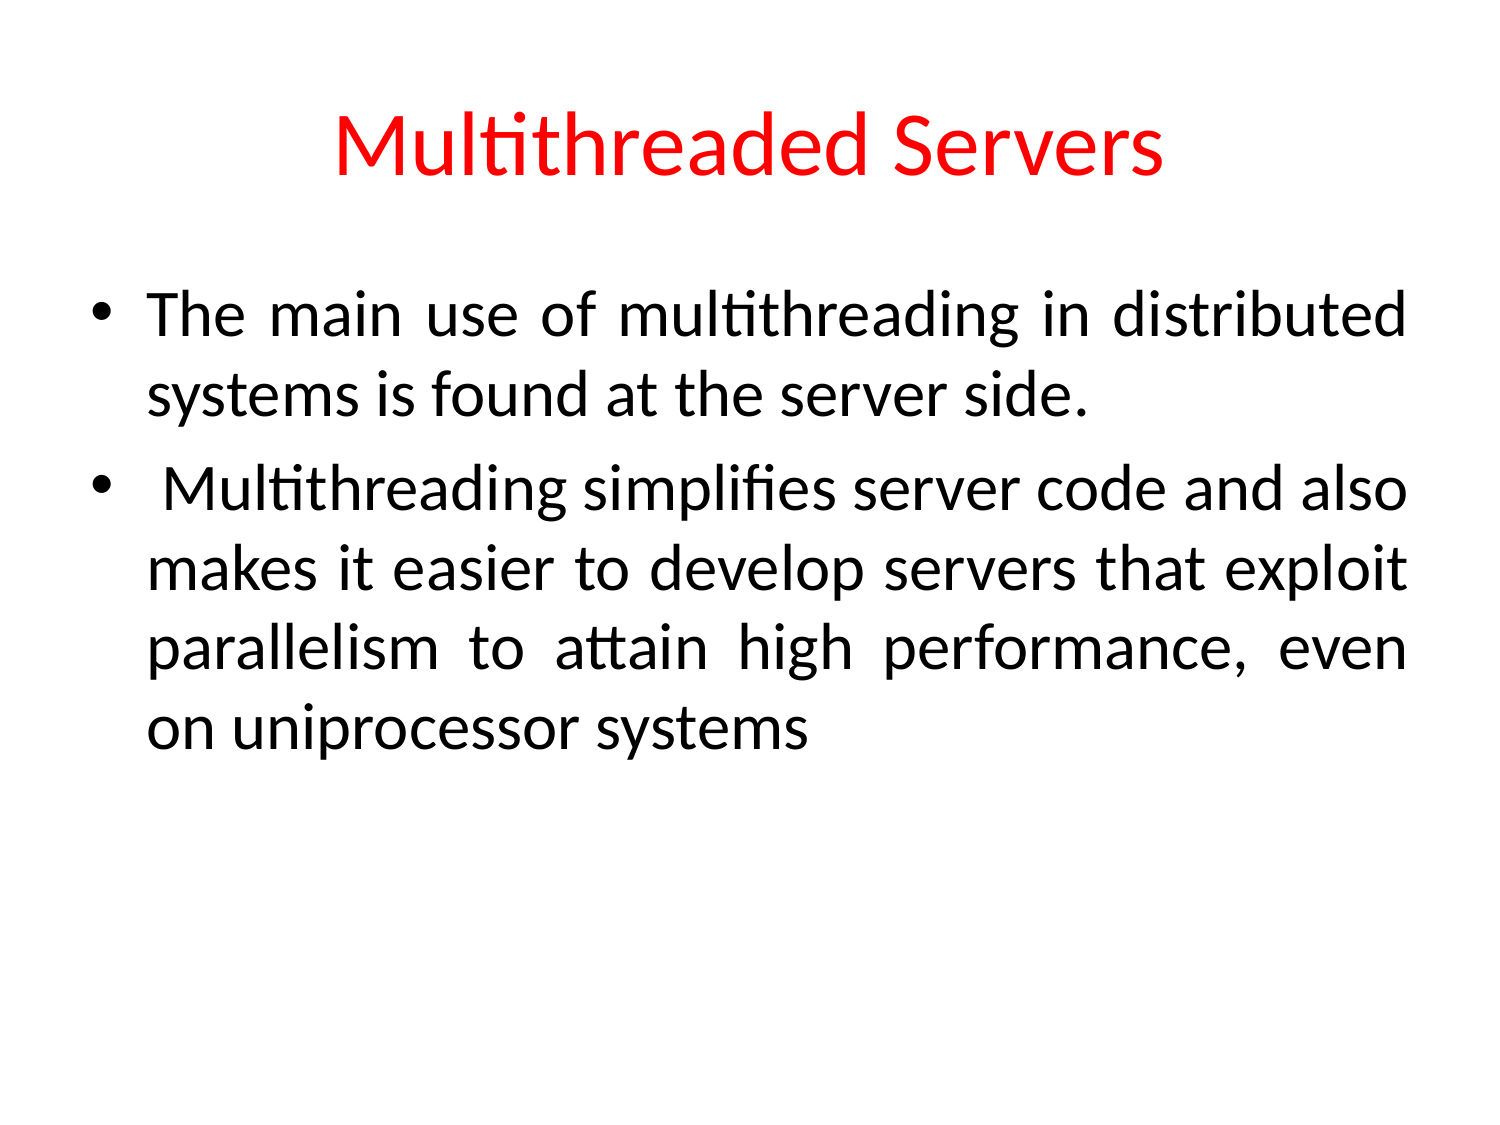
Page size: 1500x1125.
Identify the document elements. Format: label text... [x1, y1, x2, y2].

list The main use of multithreading in distributed systems is found at the server side. Multithreading simplifies server code and also makes it easier to develop servers that exploit parallelism to attain high performance, even on uniprocessor systems [75, 262, 1425, 1005]
title Multithreaded Servers [75, 45, 1425, 233]
